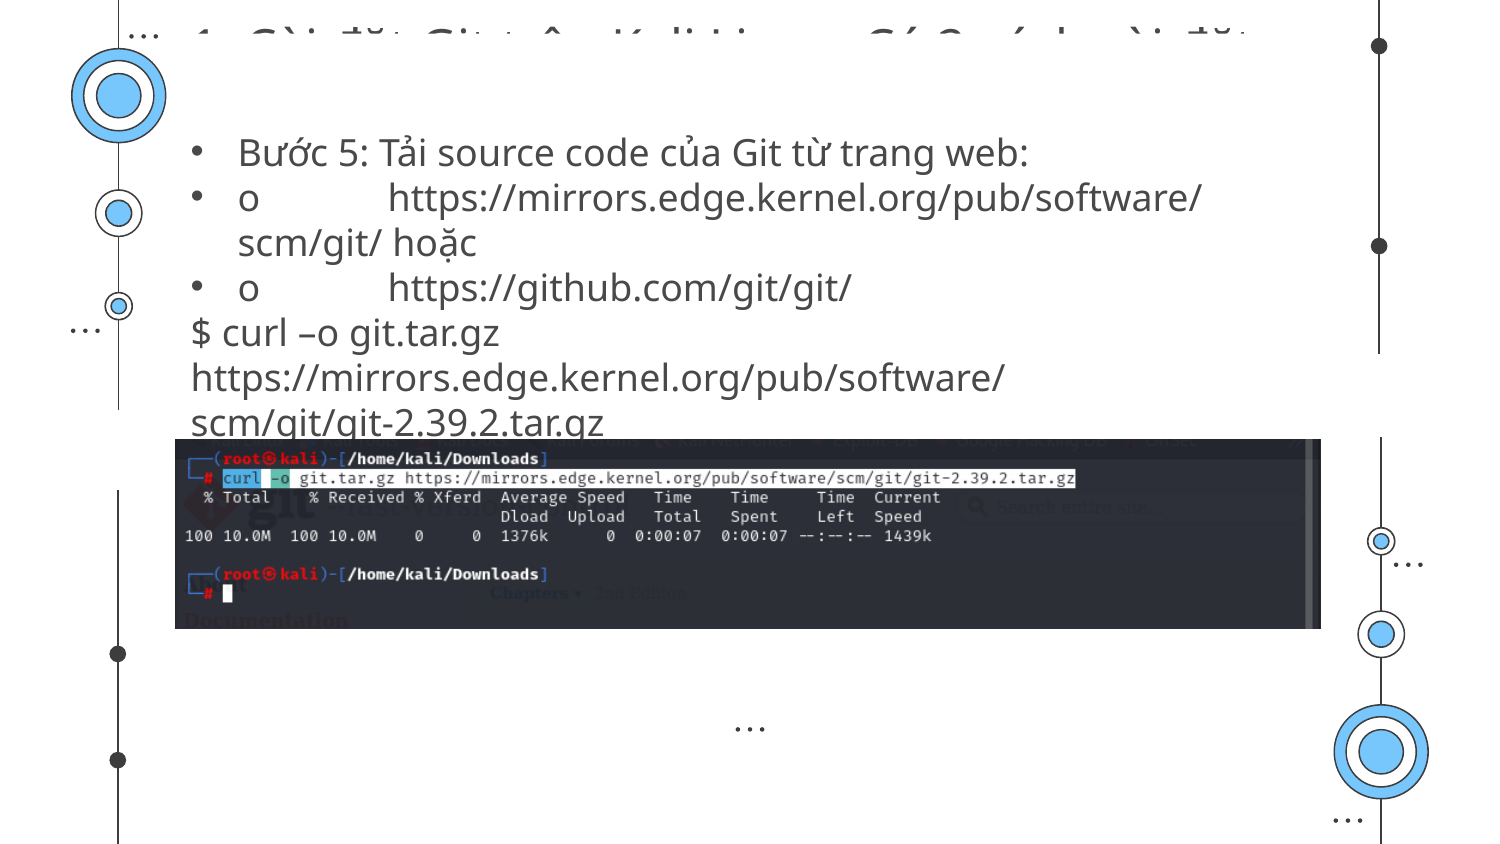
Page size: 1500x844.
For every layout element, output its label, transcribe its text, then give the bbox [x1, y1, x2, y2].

title 1. Cài đặt Git trên Kali Linux: Có 2 cách cài đặt Git b) Cài đặt qua source [175, 0, 1321, 33]
subtitle Bước 5: Tải source code của Git từ trang web: o https://mirrors.edge.kernel.org/pub/software/scm/git/ hoặc o https://github.com/git/git/ $ curl –o git.tar.gz https://mirrors.edge.kernel.org/pub/software/ scm/git/git-2.39.2.tar.gz [175, 33, 1321, 439]
picture [175, 439, 1321, 630]
